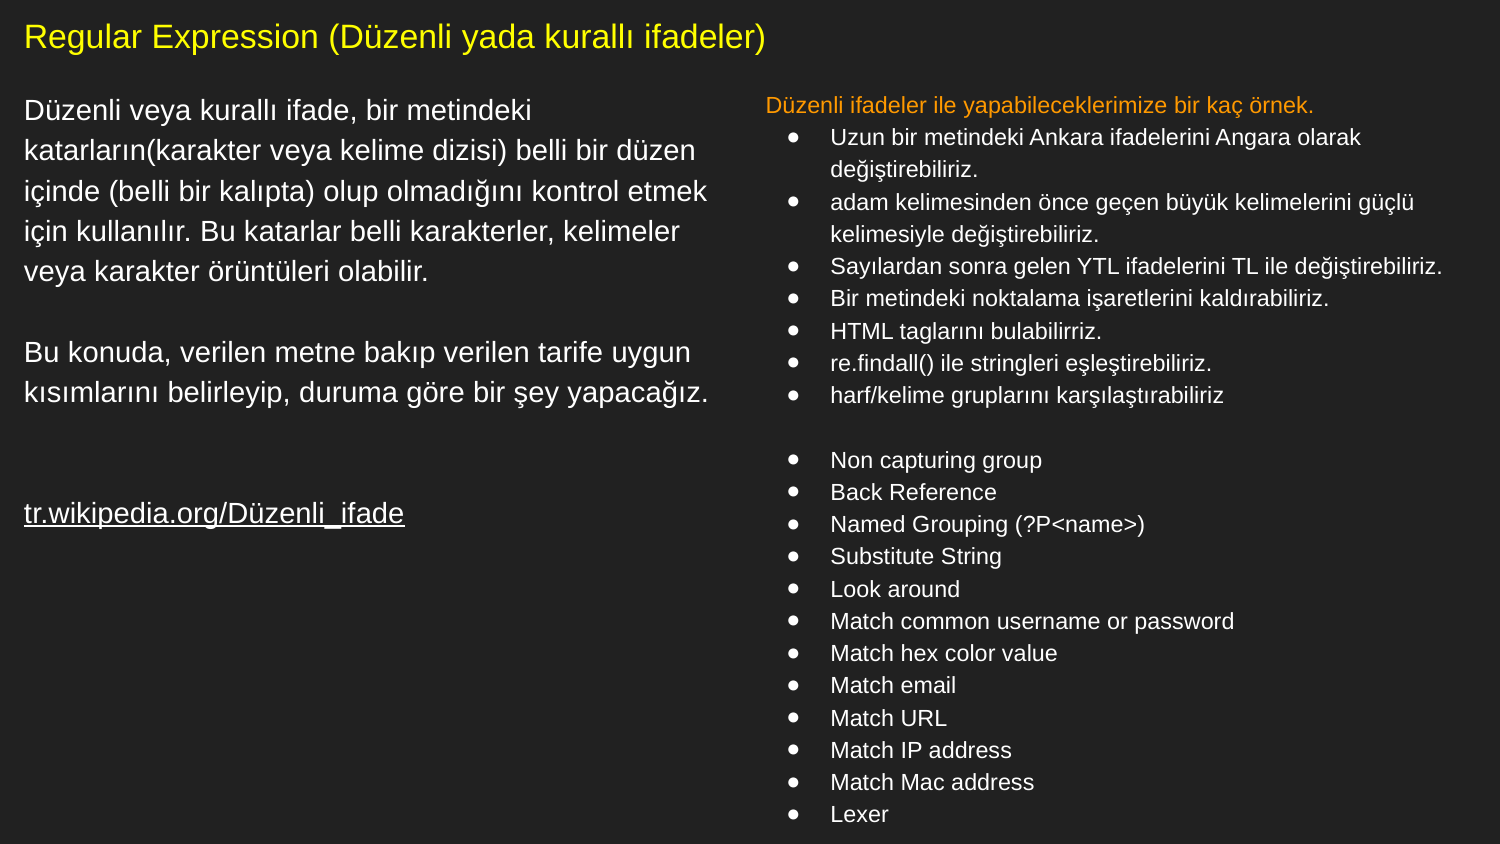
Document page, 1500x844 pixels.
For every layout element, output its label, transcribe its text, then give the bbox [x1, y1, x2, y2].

list Düzenli ifadeler ile yapabileceklerimize bir kaç örnek. Uzun bir metindeki Ankara ifadelerini Angara olarak değiştirebiliriz. adam kelimesinden önce geçen büyük kelimelerini güçlü kelimesiyle değiştirebiliriz. Sayılardan sonra gelen YTL ifadelerini TL ile değiştirebiliriz. Bir metindeki noktalama işaretlerini kaldırabiliriz. HTML taglarını bulabilirriz. re.findall() ile stringleri eşleştirebiliriz. harf/kelime gruplarını karşılaştırabiliriz Non capturing group Back Reference Named Grouping (?P<name>) Substitute String Look around Match common username or password Match hex color value Match email Match URL Match IP address Match Mac address Lexer [750, 70, 1491, 844]
title Regular Expression (Düzenli yada kurallı ifadeler) [8, 0, 1491, 70]
list Düzenli veya kurallı ifade, bir metindeki katarların(karakter veya kelime dizisi) belli bir düzen içinde (belli bir kalıpta) olup olmadığını kontrol etmek için kullanılır. Bu katarlar belli karakterler, kelimeler veya karakter örüntüleri olabilir. Bu konuda, verilen metne bakıp verilen tarife uygun kısımlarını belirleyip, duruma göre bir şey yapacağız. tr.wikipedia.org/Düzenli_ifade [8, 70, 750, 844]
